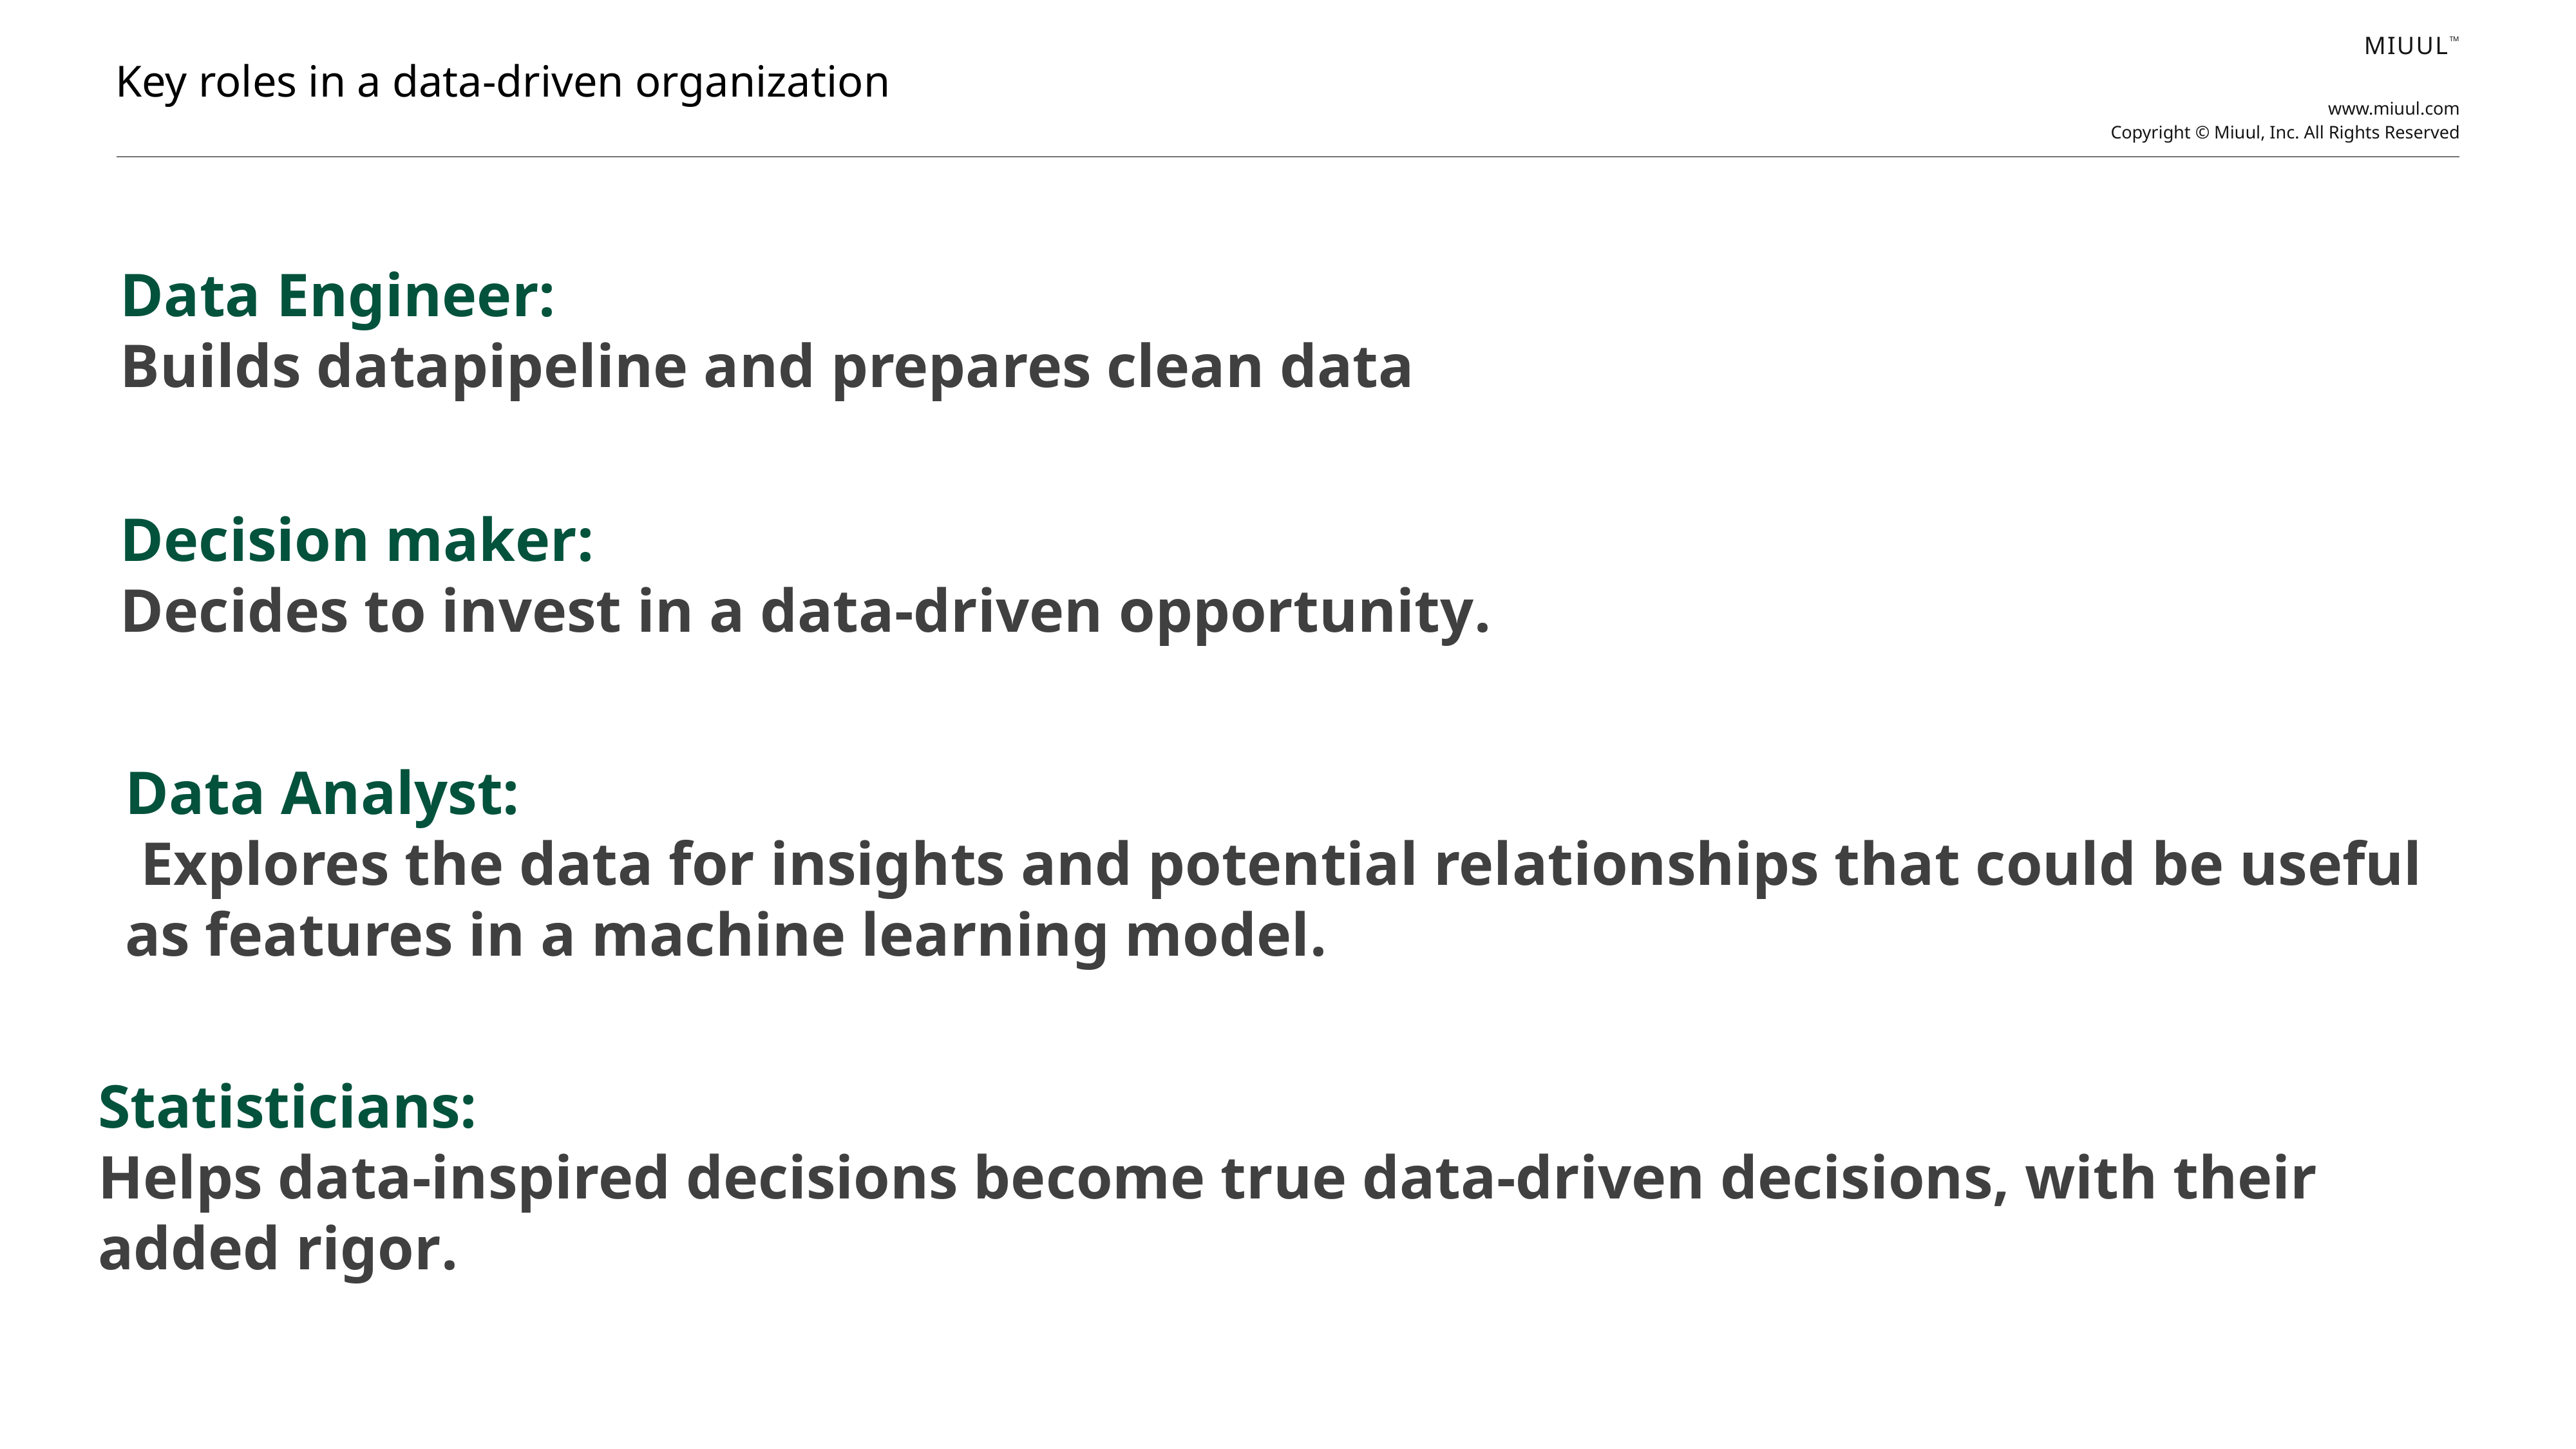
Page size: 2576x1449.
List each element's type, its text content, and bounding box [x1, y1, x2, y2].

text_box Decision maker: Decides to invest in a data-driven opportunity. [111, 497, 2430, 649]
text_box Statisticians: Helps data-inspired decisions become true data-driven decisions, with their added rigor. [88, 1064, 2407, 1286]
list Key roles in a data-driven organization [111, 17, 1771, 142]
text_box Data Analyst: Explores the data for insights and potential relationships that could be useful as features in a machine learning model. [115, 750, 2434, 973]
text_box Data Engineer: Builds datapipeline and prepares clean data [111, 252, 2430, 404]
